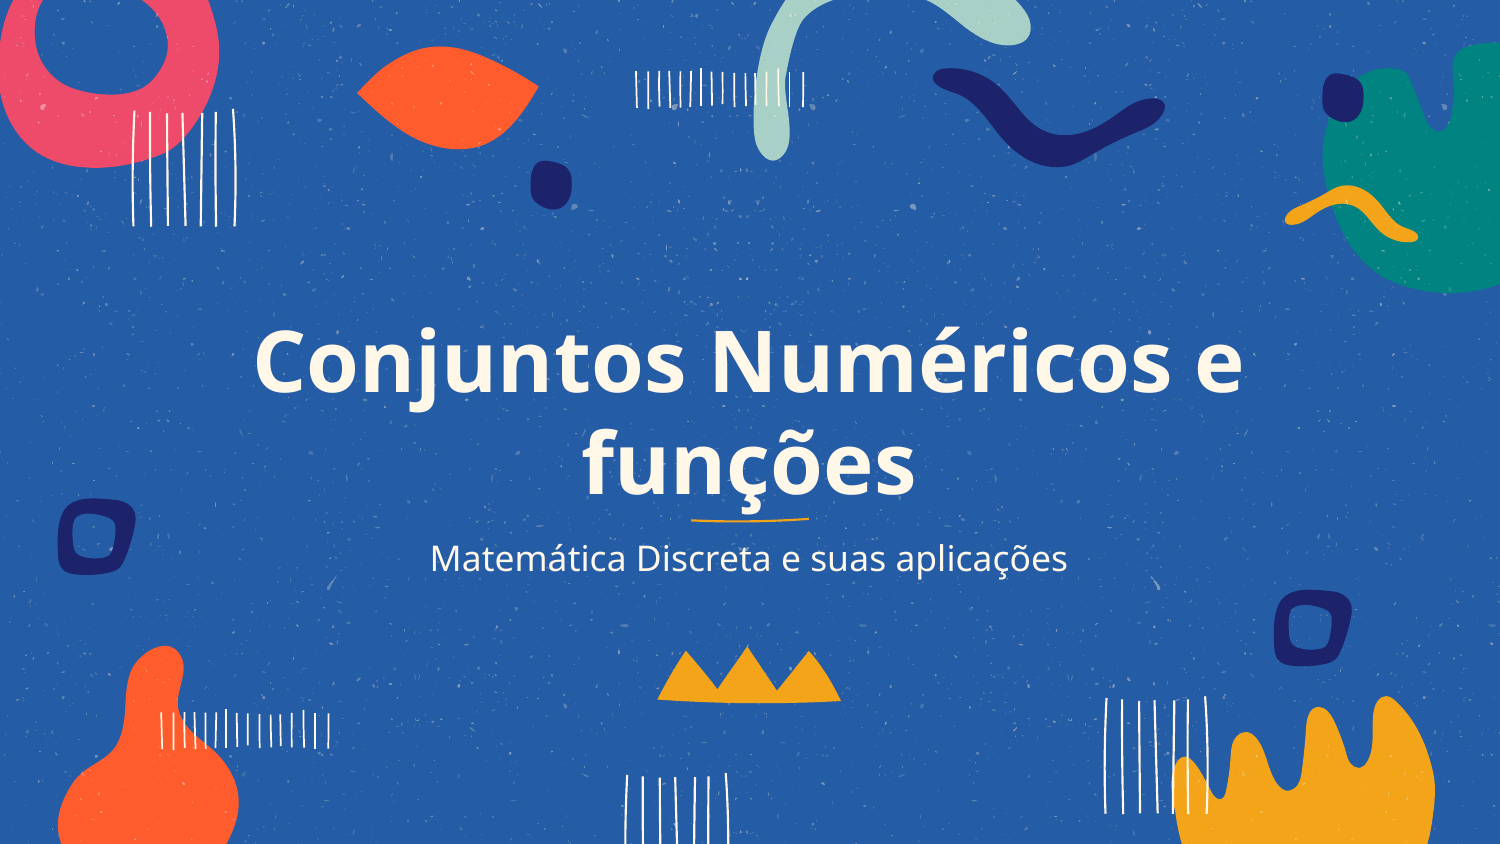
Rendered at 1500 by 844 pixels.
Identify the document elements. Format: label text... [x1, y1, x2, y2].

picture [0, 0, 1500, 844]
title Conjuntos Numéricos e funções [216, 312, 1282, 507]
text_box [691, 517, 809, 523]
text_box [657, 646, 842, 704]
subtitle Matemática Discreta e suas aplicações [216, 520, 1282, 588]
